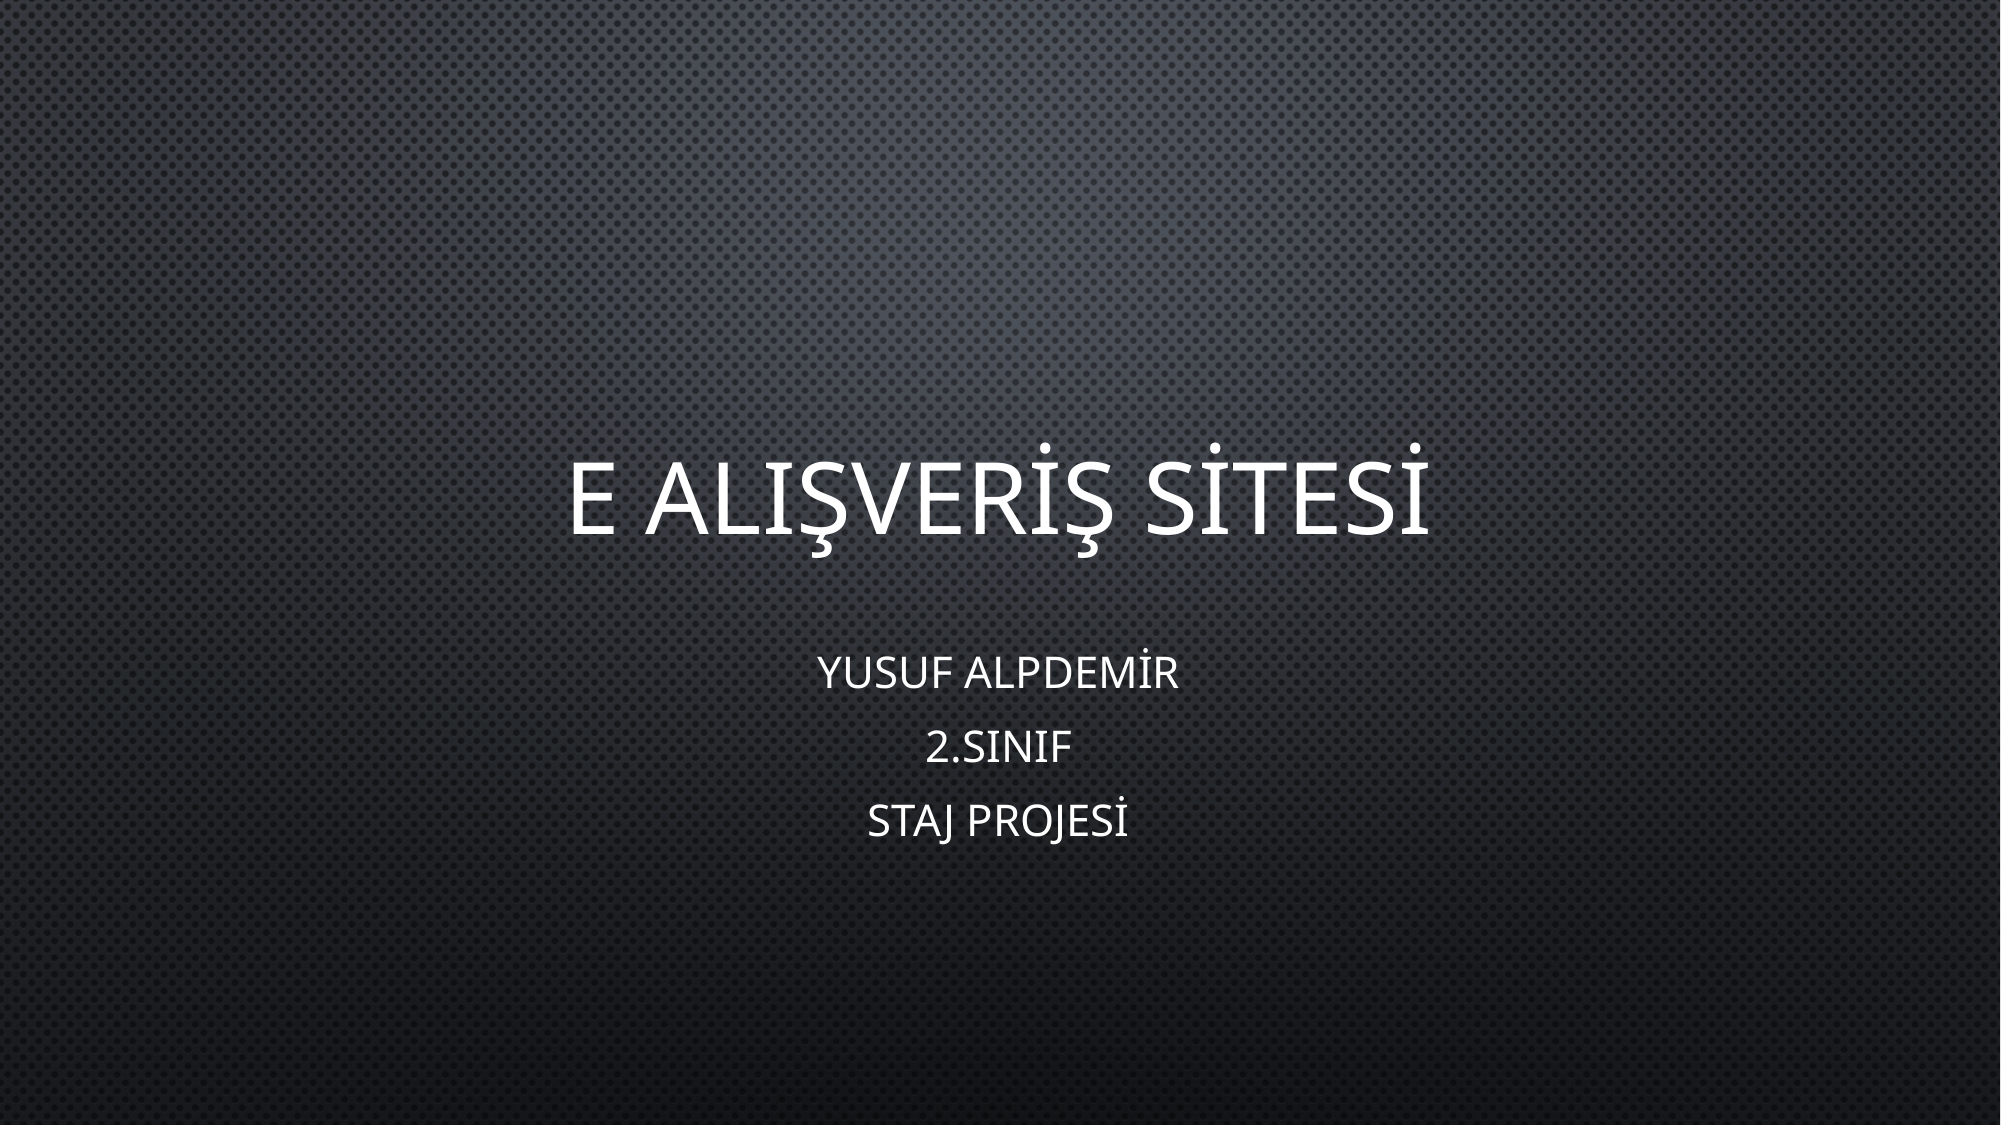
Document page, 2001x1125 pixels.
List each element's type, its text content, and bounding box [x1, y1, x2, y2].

title E alışveriş sitesi [287, 37, 1711, 563]
subtitle Yusuf Alpdemir 2.Sınıf Staj projesi [287, 637, 1711, 950]
